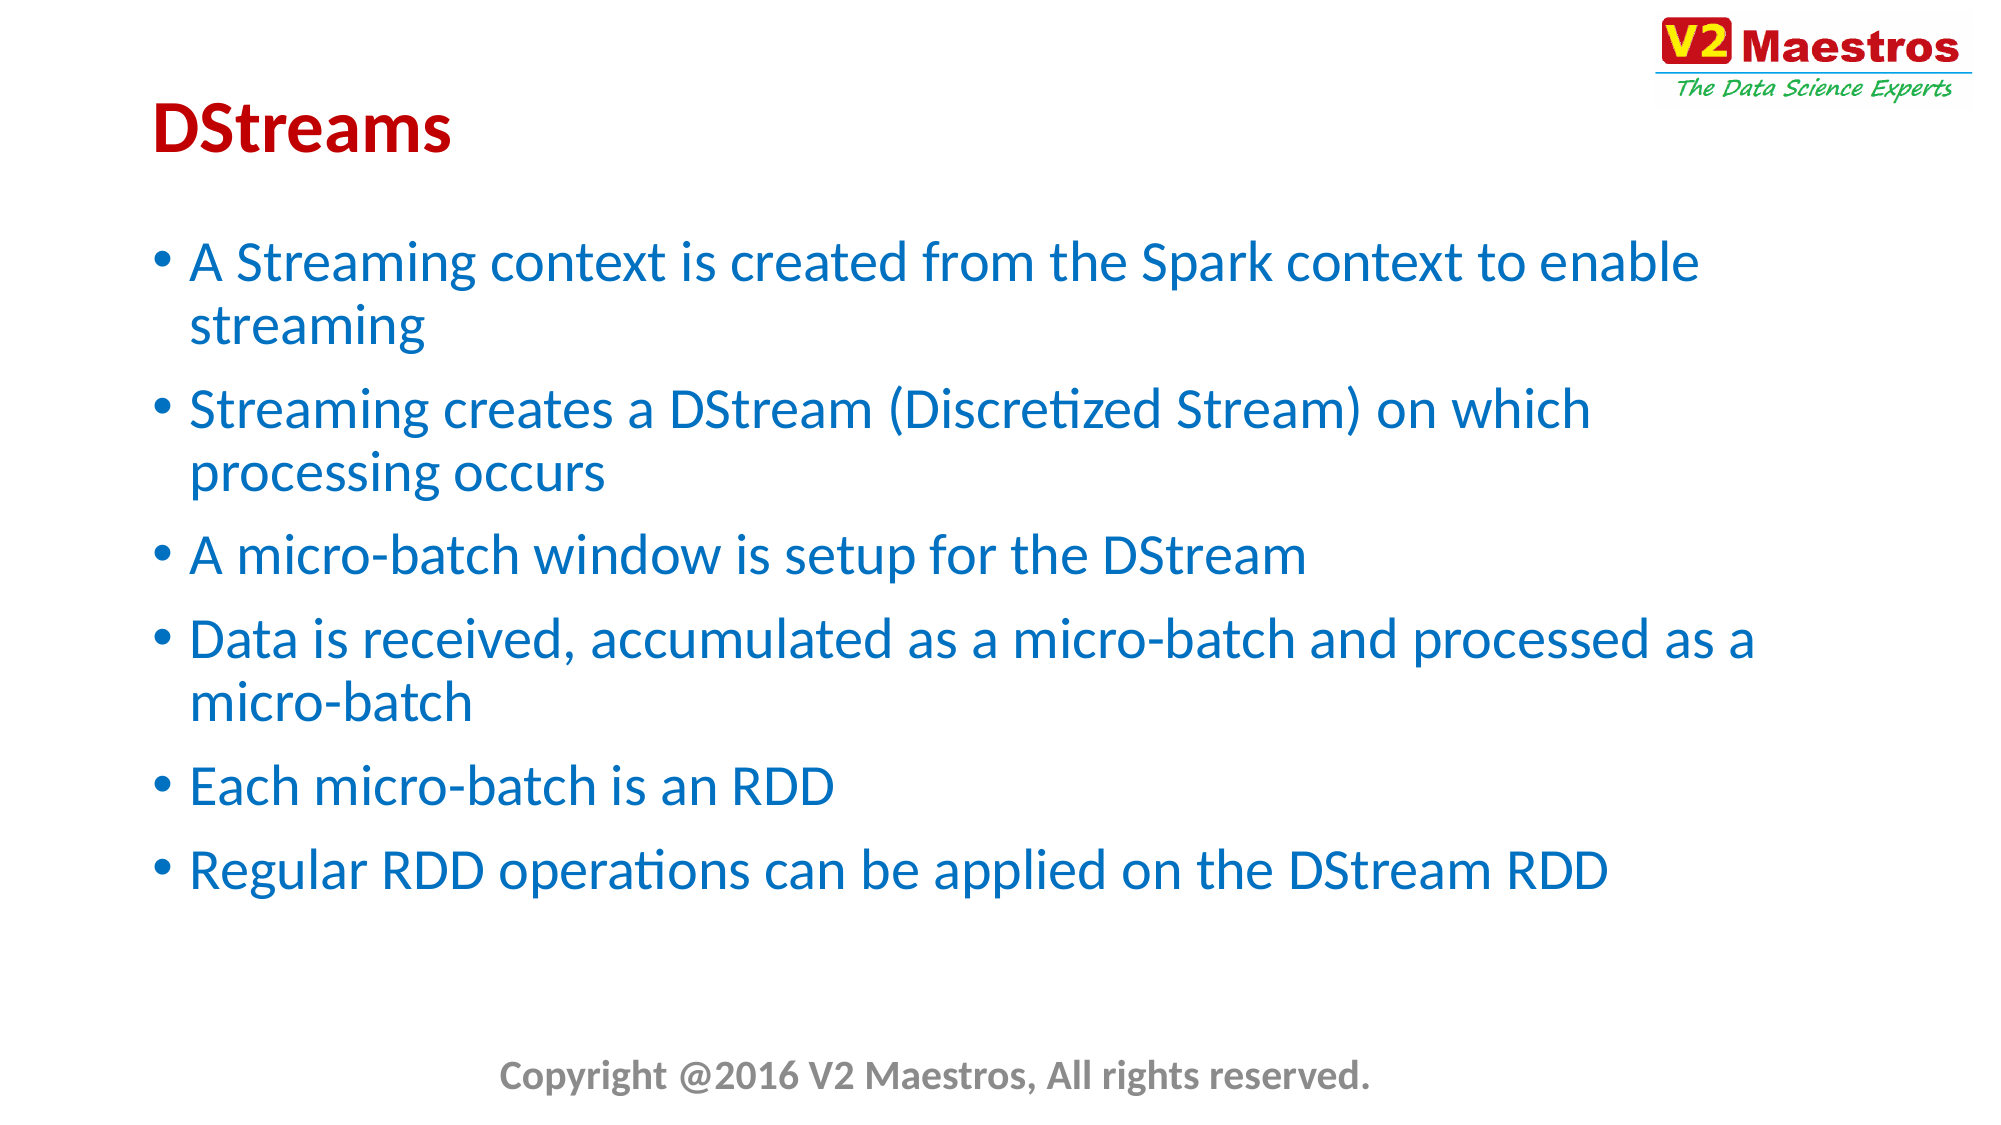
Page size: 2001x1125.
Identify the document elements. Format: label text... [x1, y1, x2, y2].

title DStreams [137, 59, 1863, 196]
picture [1863, 74, 1973, 110]
list A Streaming context is created from the Spark context to enable streaming Streaming creates a DStream (Discretized Stream) on which processing occurs A micro-batch window is setup for the DStream Data is received, accumulated as a micro-batch and processed as a micro-batch Each micro-batch is an RDD Regular RDD operations can be applied on the DStream RDD [137, 223, 1863, 1014]
footer Copyright @2016 V2 Maestros, All rights reserved. [385, 1042, 1486, 1103]
picture [1654, 10, 1973, 71]
